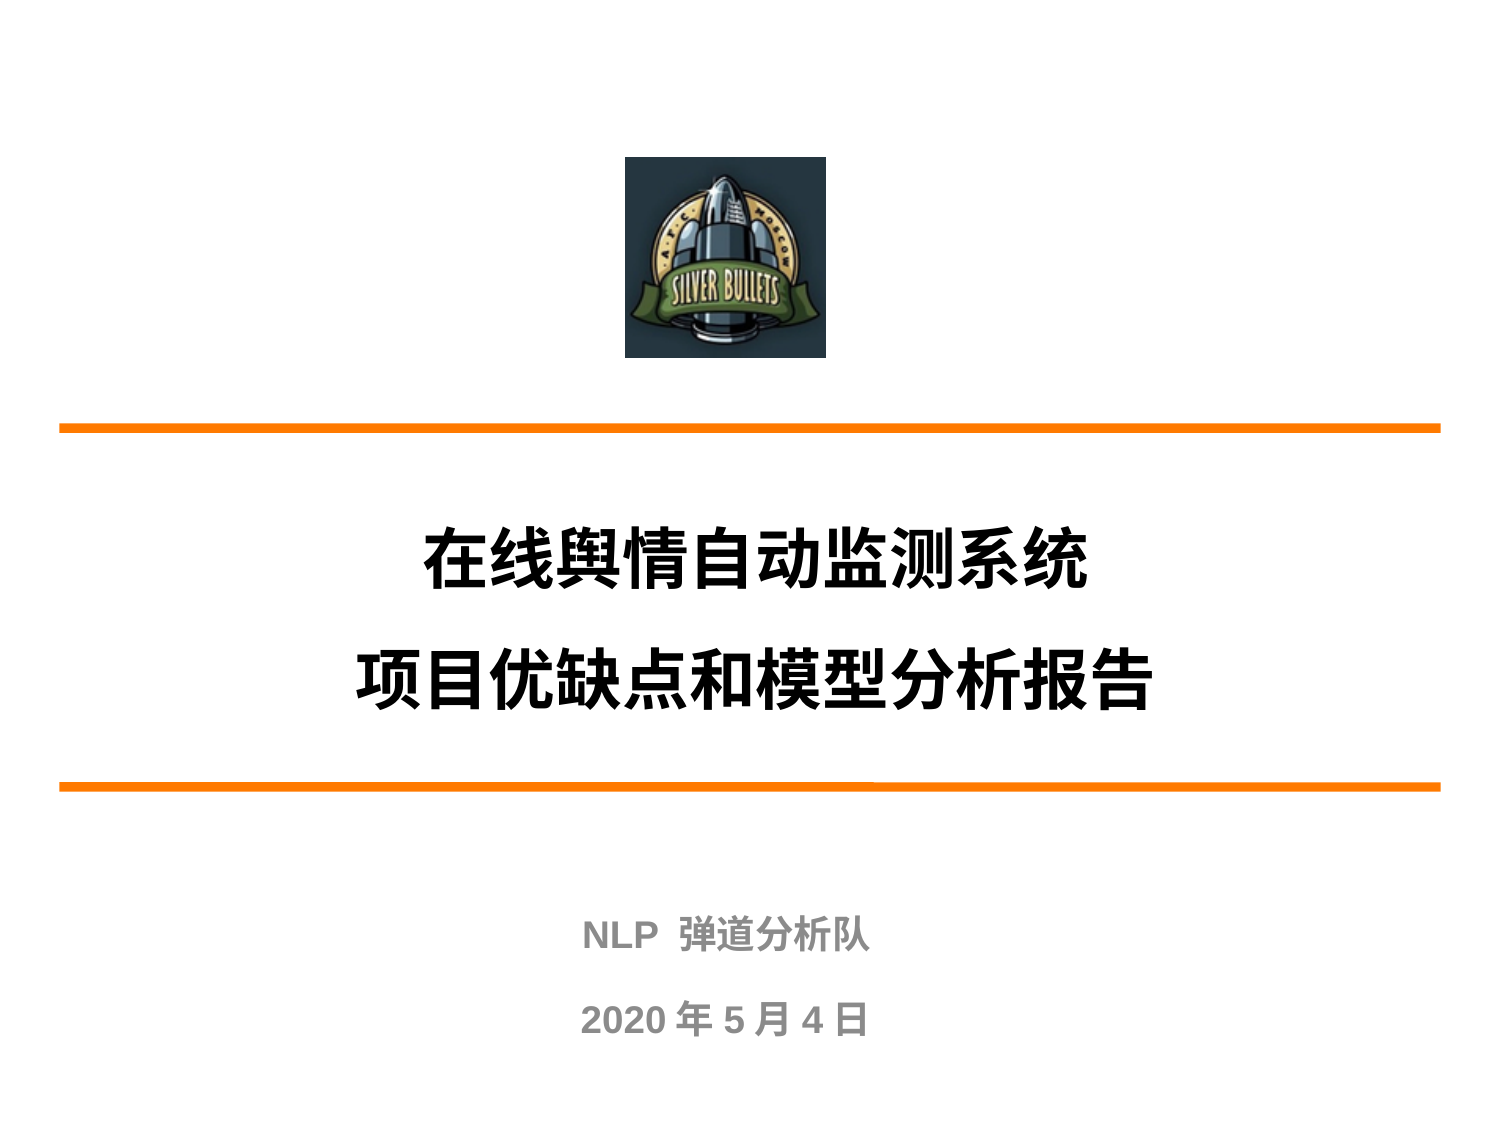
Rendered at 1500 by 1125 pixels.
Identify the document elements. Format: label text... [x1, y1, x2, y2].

text_box 2020年5月4日 [536, 987, 916, 1048]
list NLP 弹道分析队 [561, 881, 892, 965]
title 在线舆情自动监测系统 项目优缺点和模型分析报告 [29, 431, 1483, 764]
picture [625, 156, 827, 358]
